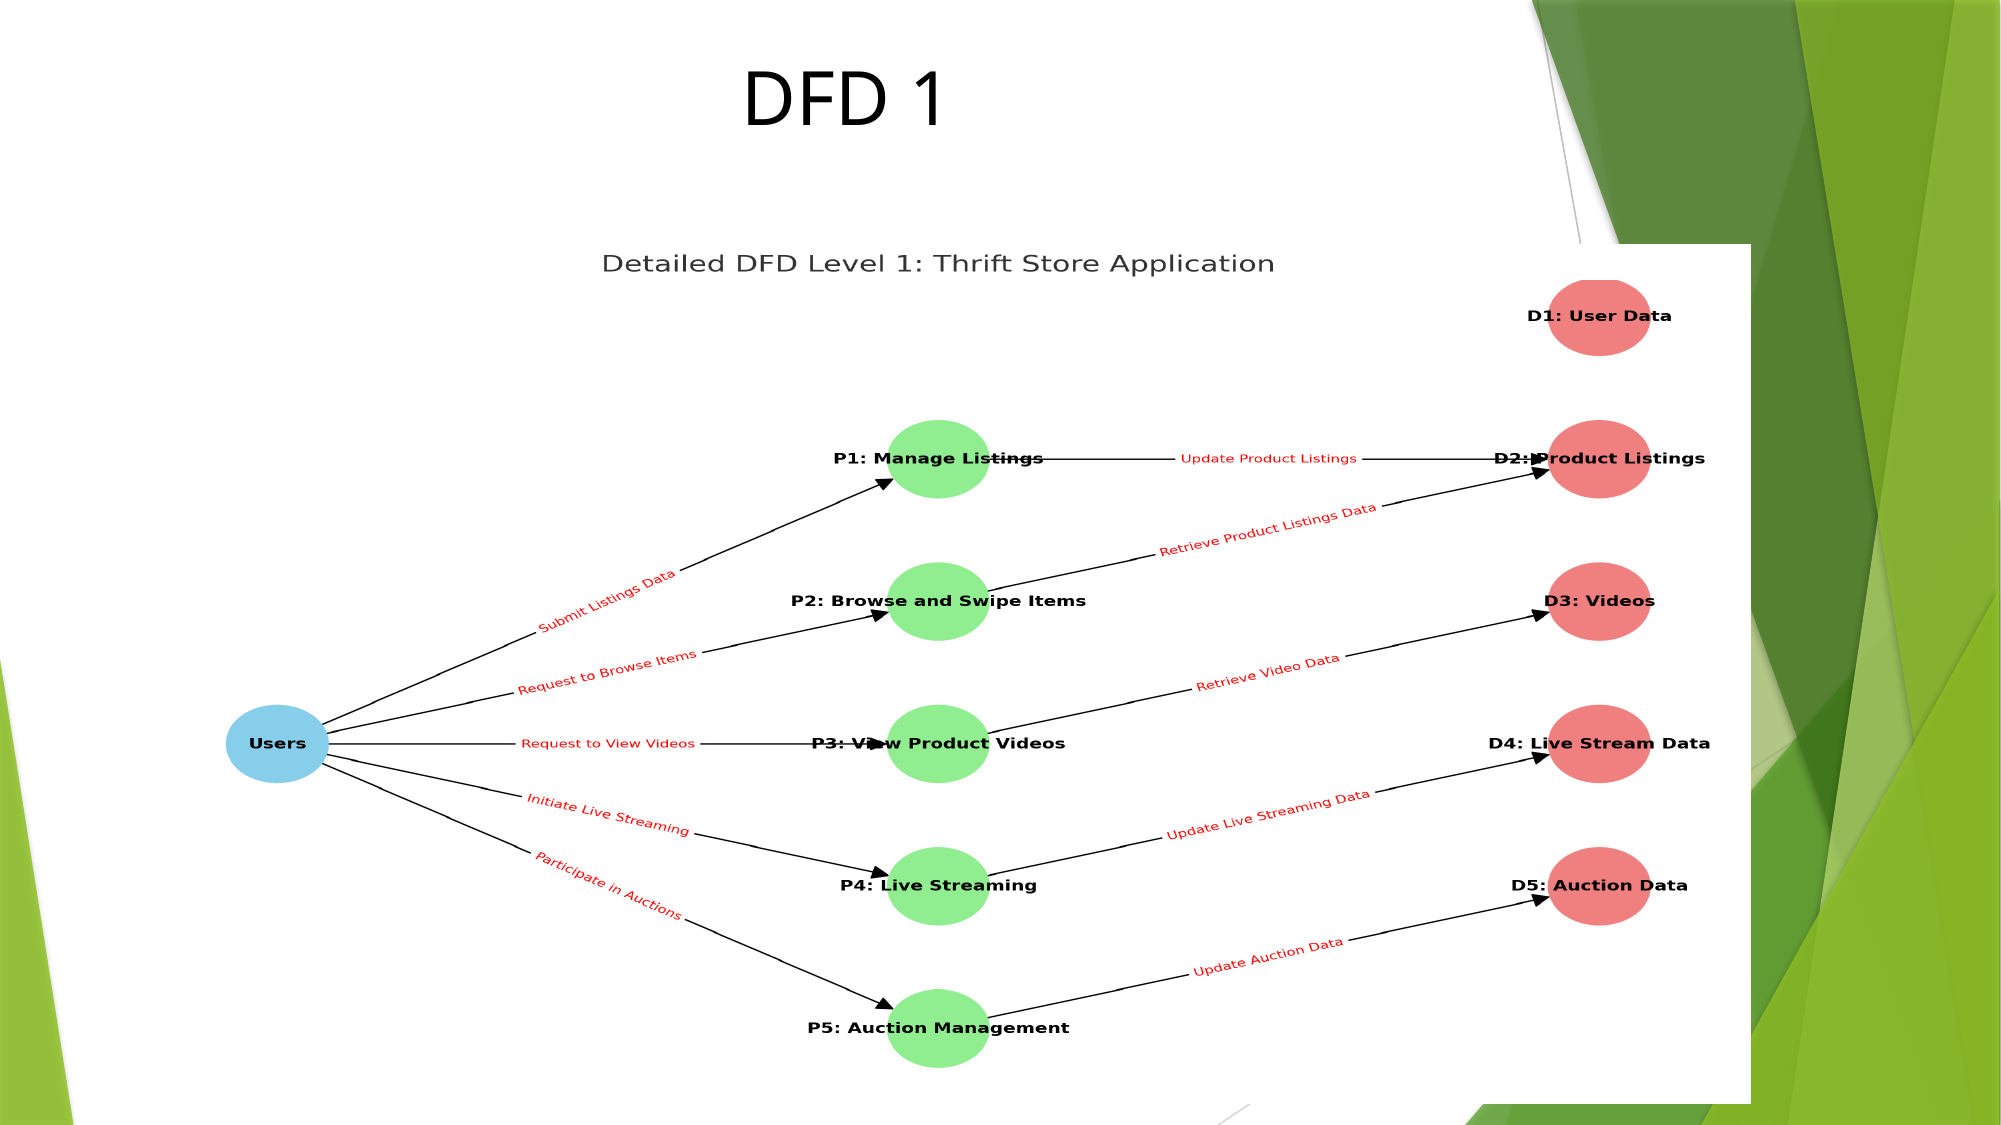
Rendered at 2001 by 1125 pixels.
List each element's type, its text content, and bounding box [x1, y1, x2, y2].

picture [125, 243, 1751, 1104]
title DFD 1 [142, 42, 1553, 242]
